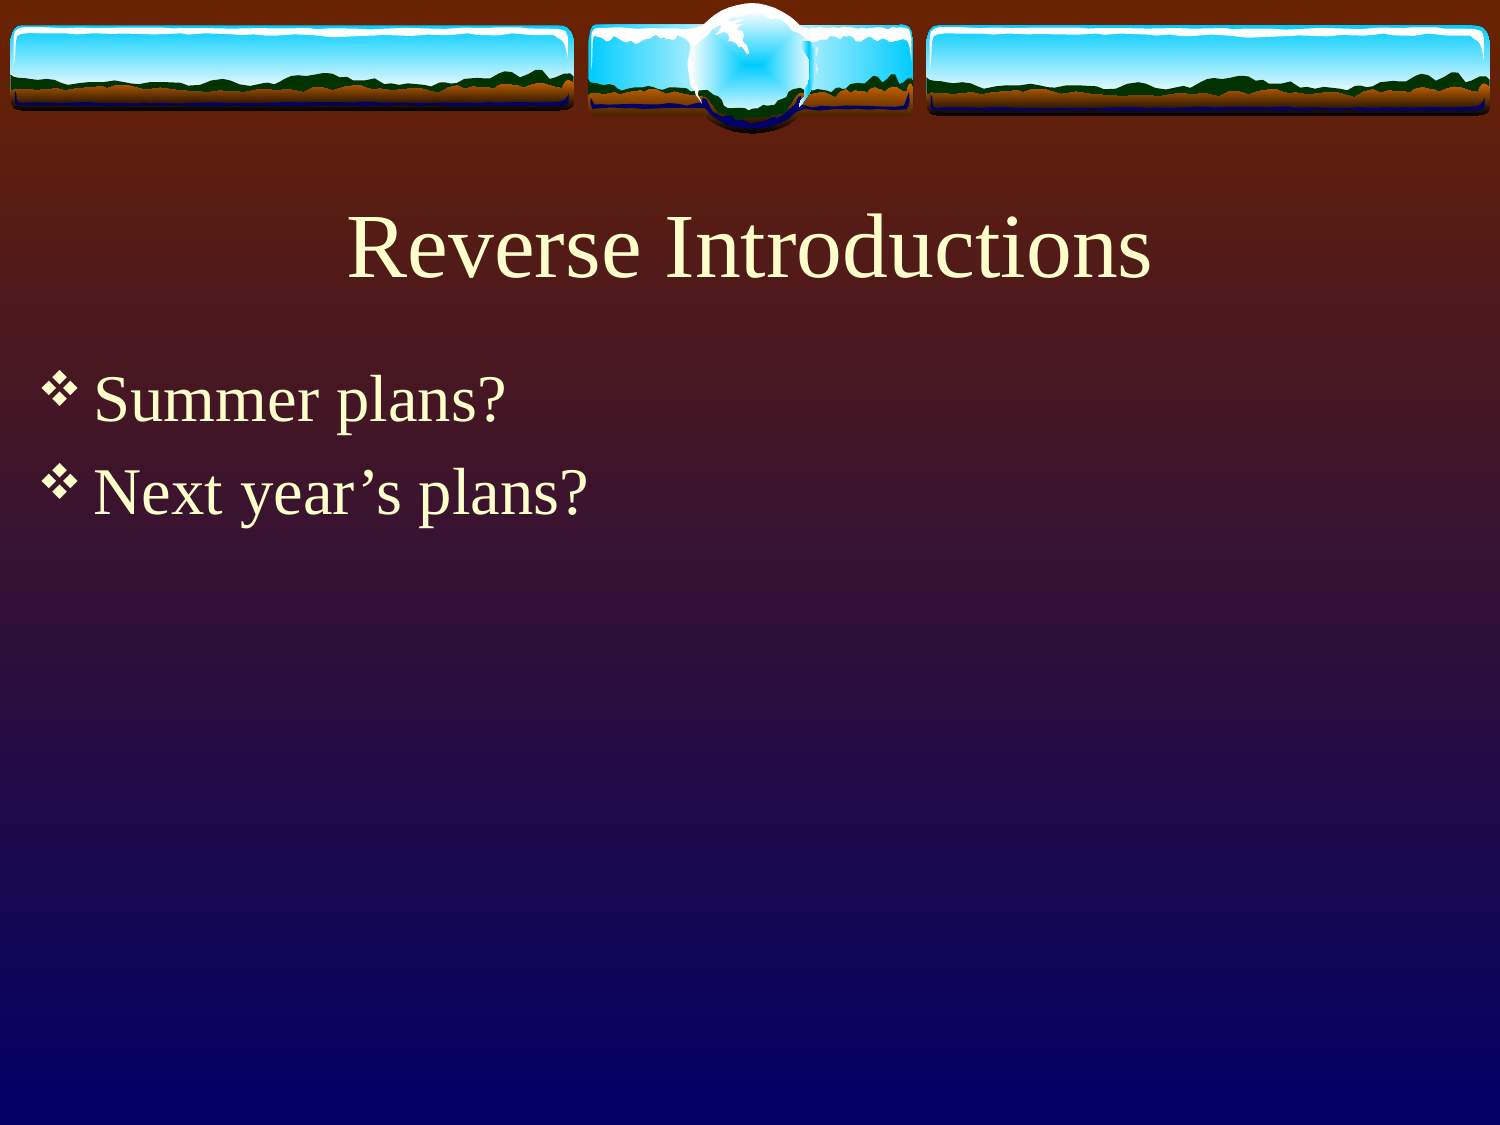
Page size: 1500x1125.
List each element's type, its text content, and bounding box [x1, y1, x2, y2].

title Reverse Introductions [21, 189, 1480, 292]
list Summer plans? Next year’s plans? [21, 346, 1482, 1026]
